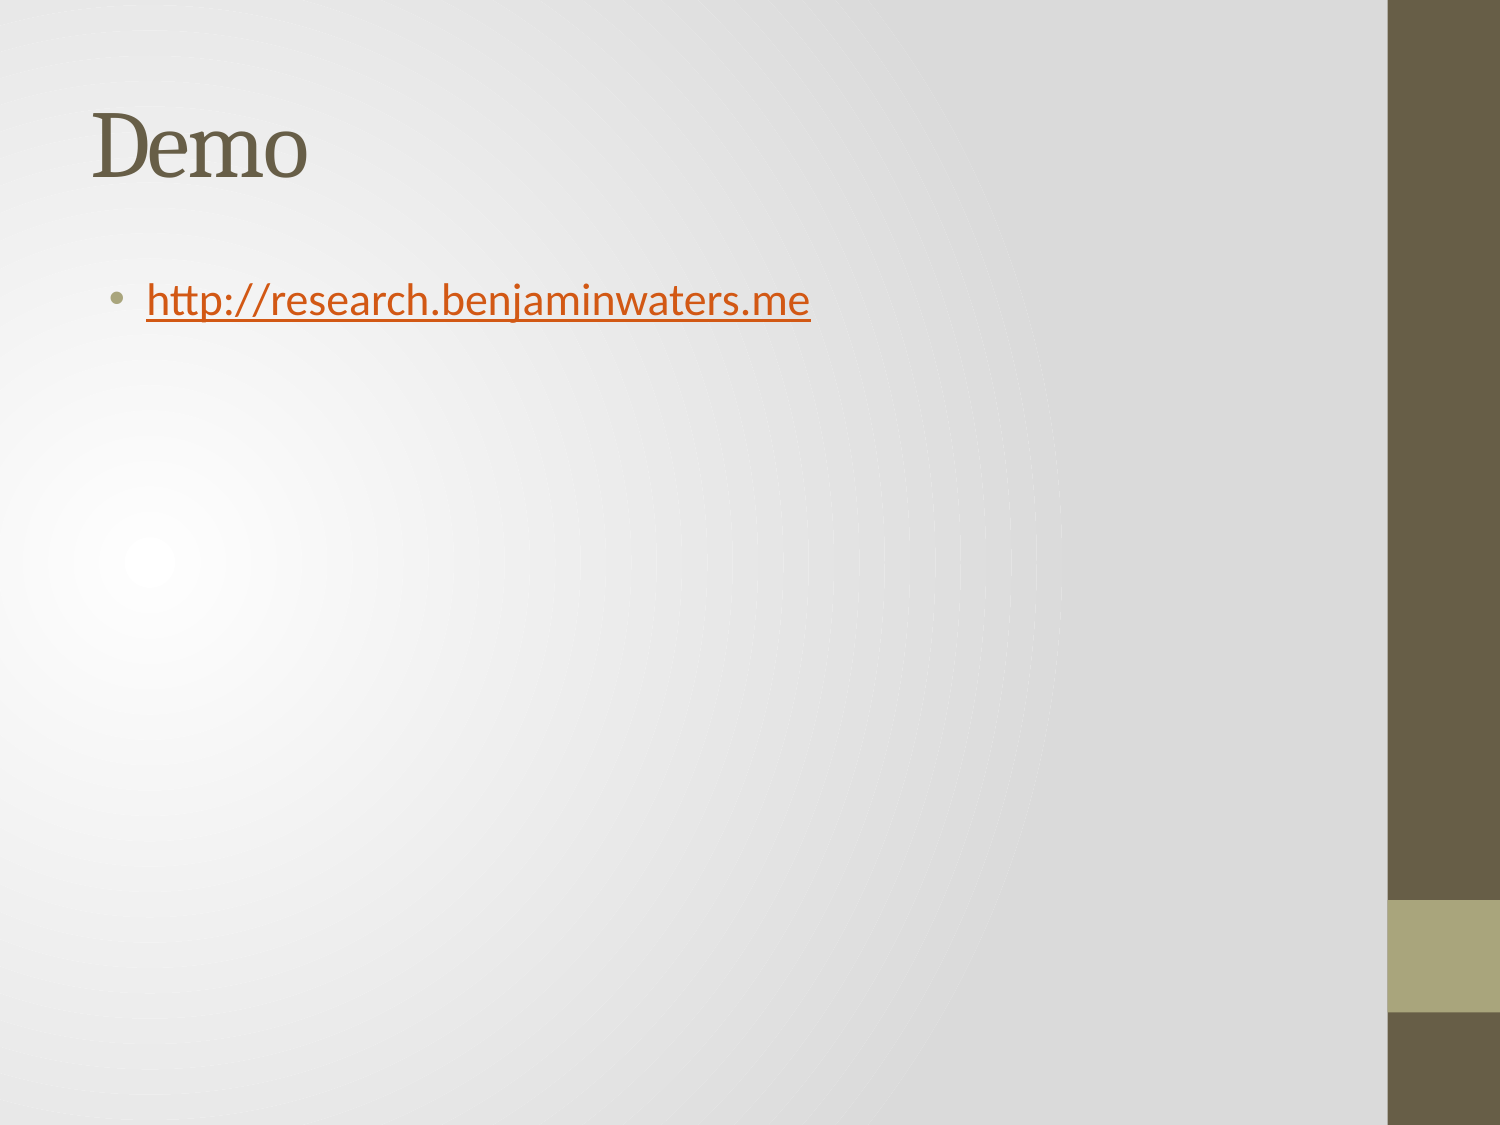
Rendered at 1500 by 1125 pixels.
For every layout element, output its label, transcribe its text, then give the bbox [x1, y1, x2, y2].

list http://research.benjaminwaters.me [75, 262, 1325, 1050]
title Demo [75, 45, 1325, 233]
